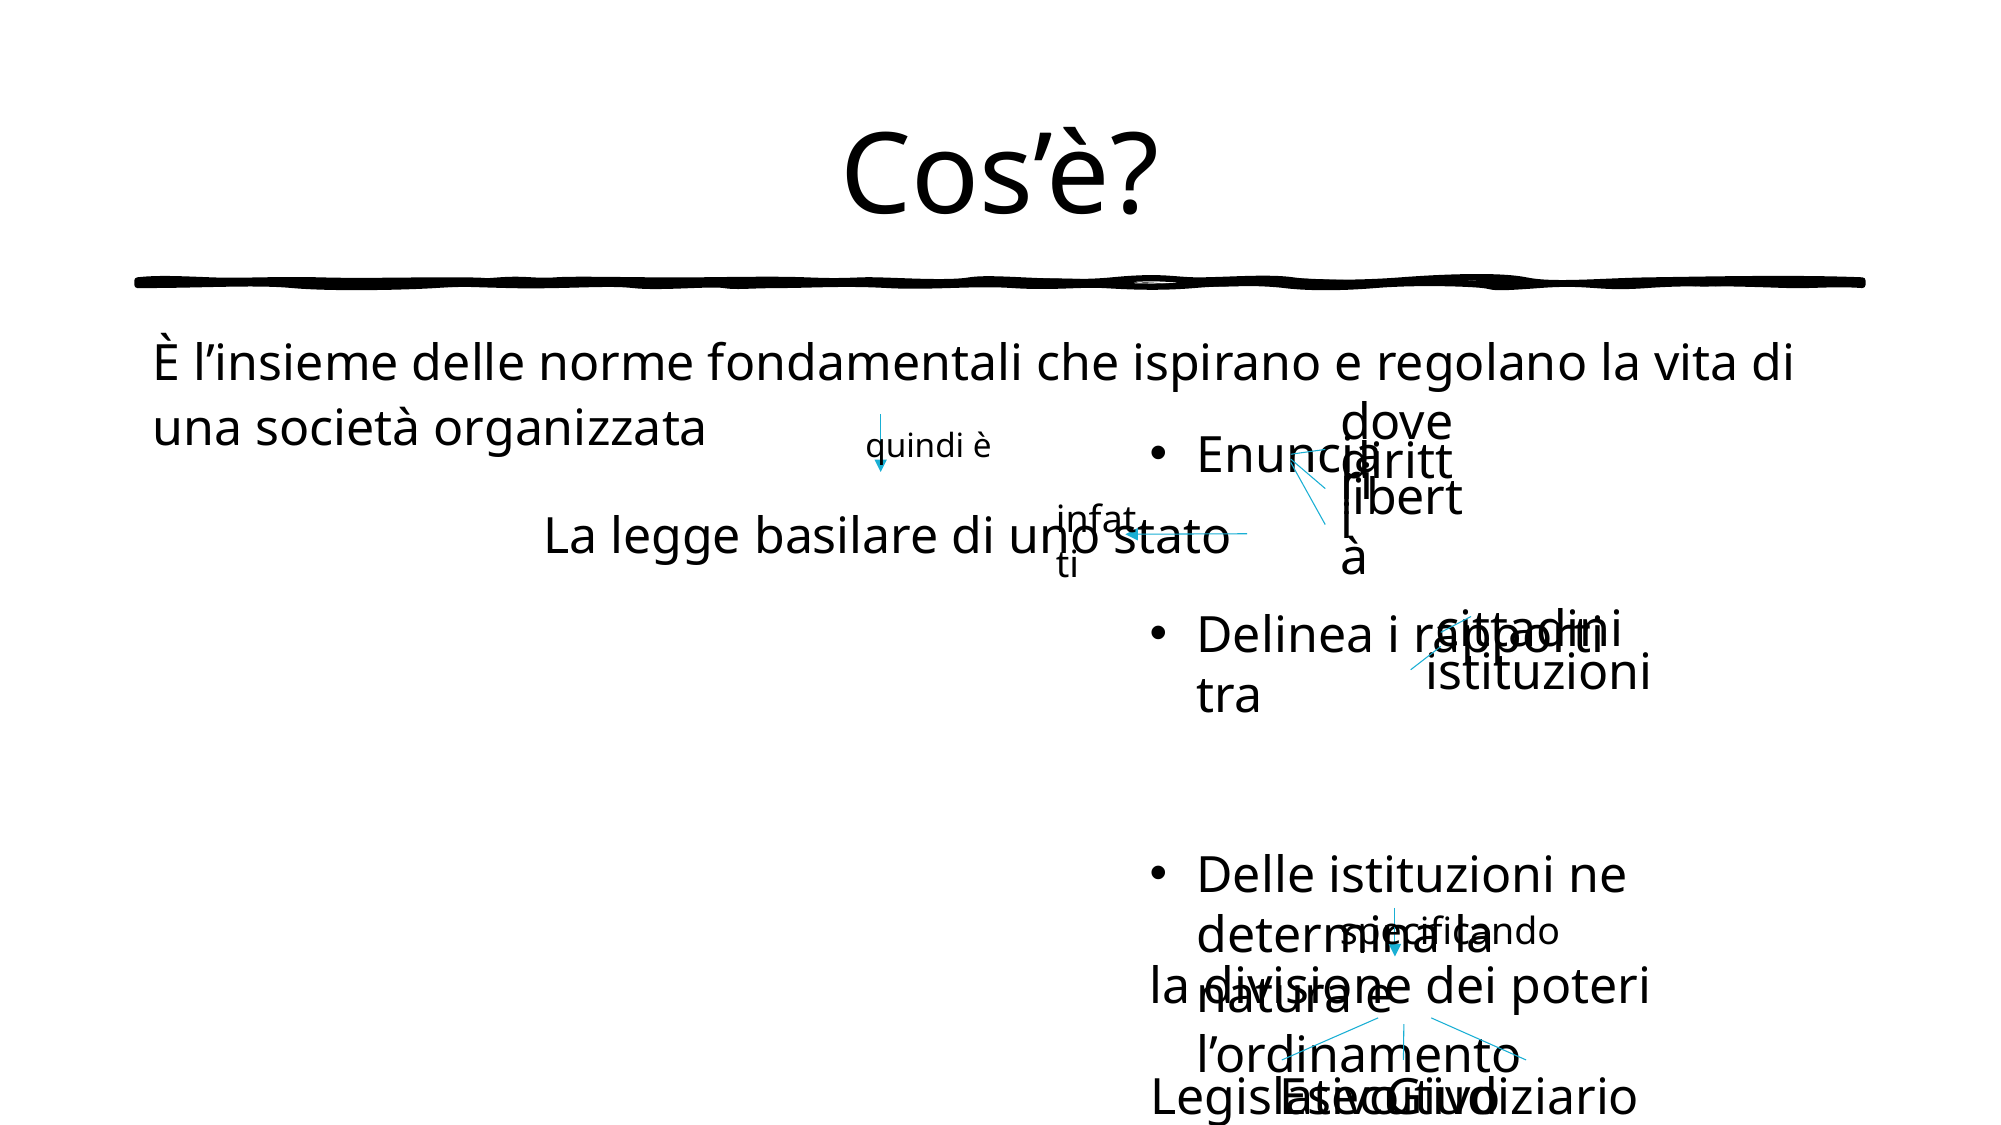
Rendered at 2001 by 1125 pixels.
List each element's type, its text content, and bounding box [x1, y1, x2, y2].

text_box Esecutivo [1264, 1057, 1371, 1125]
title Cos’è? [137, 59, 1863, 278]
text_box specificando [1325, 899, 1585, 945]
text_box doveri [1325, 382, 1481, 421]
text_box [1440, 616, 1472, 633]
text_box Enuncia Delinea i rapporti tra Delle istituzioni ne determina la natura e l’ordinamento [1134, 414, 1655, 1090]
text_box quindi è [850, 416, 880, 472]
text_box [1281, 1017, 1379, 1060]
text_box Legislativo [1135, 1057, 1264, 1125]
text_box diritti [1325, 421, 1481, 457]
text_box la divisione dei poteri [1135, 945, 1667, 1021]
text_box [1440, 646, 1472, 671]
text_box cittadini [1420, 589, 1652, 632]
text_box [1290, 462, 1326, 496]
text_box La legge basilare di uno stato [528, 496, 1041, 572]
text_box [1431, 1017, 1527, 1060]
list È l’insieme delle norme fondamentali che ispirano e regolano la vita di una società organizzata [137, 316, 1863, 1014]
text_box quindi è [881, 416, 1007, 472]
text_box istituzioni [1410, 632, 1681, 708]
text_box infatti [1041, 487, 1134, 593]
text_box Giudiziario [1371, 1057, 1681, 1125]
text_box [1290, 419, 1326, 455]
text_box libertà [1325, 457, 1481, 592]
